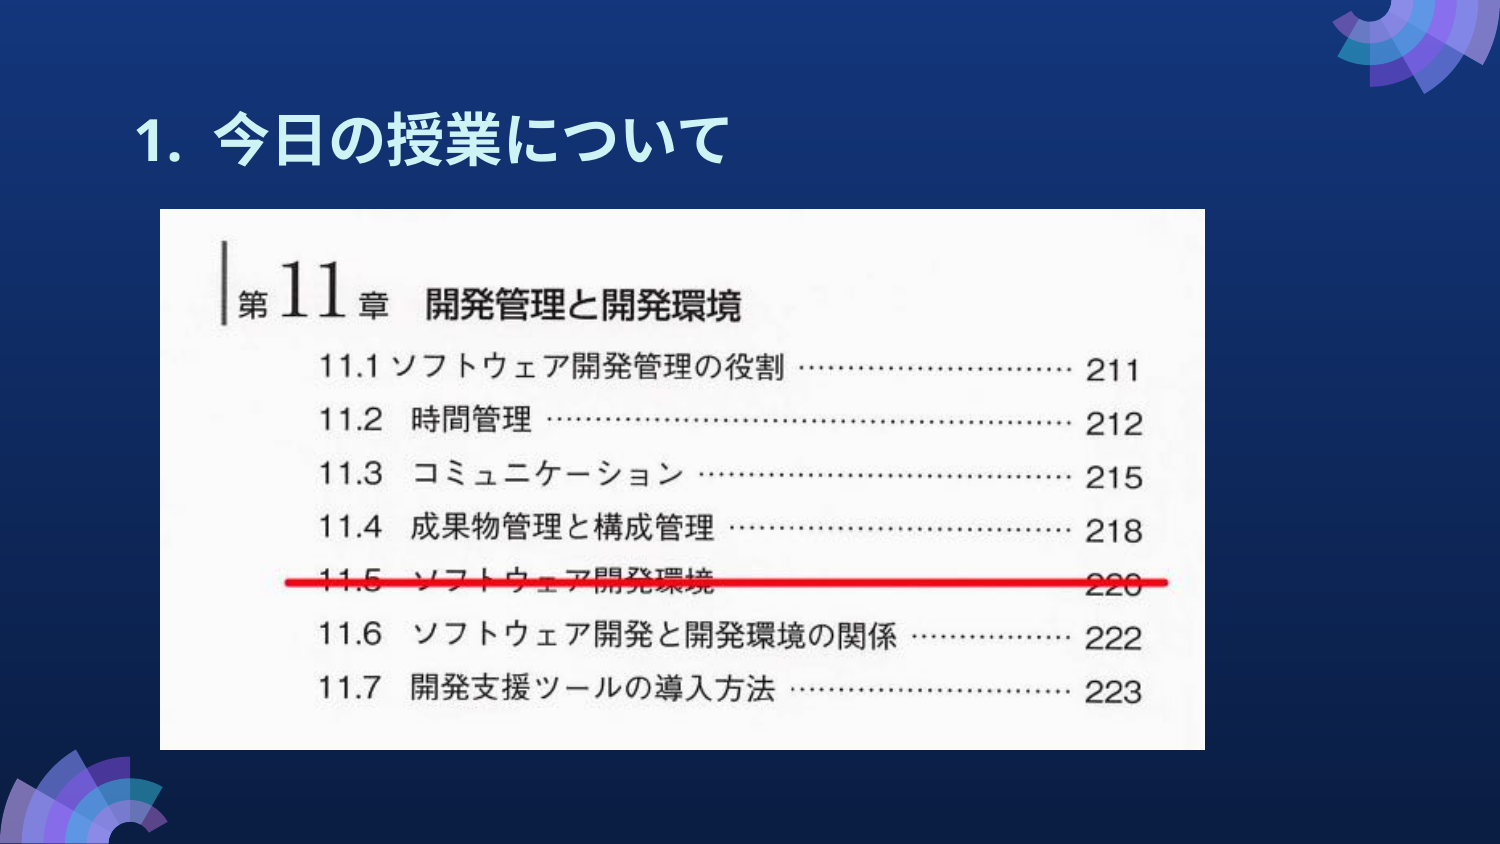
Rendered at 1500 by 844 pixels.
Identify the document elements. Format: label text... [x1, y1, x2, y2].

picture [160, 209, 1205, 750]
title 1. 今日の授業について [118, 88, 1382, 183]
